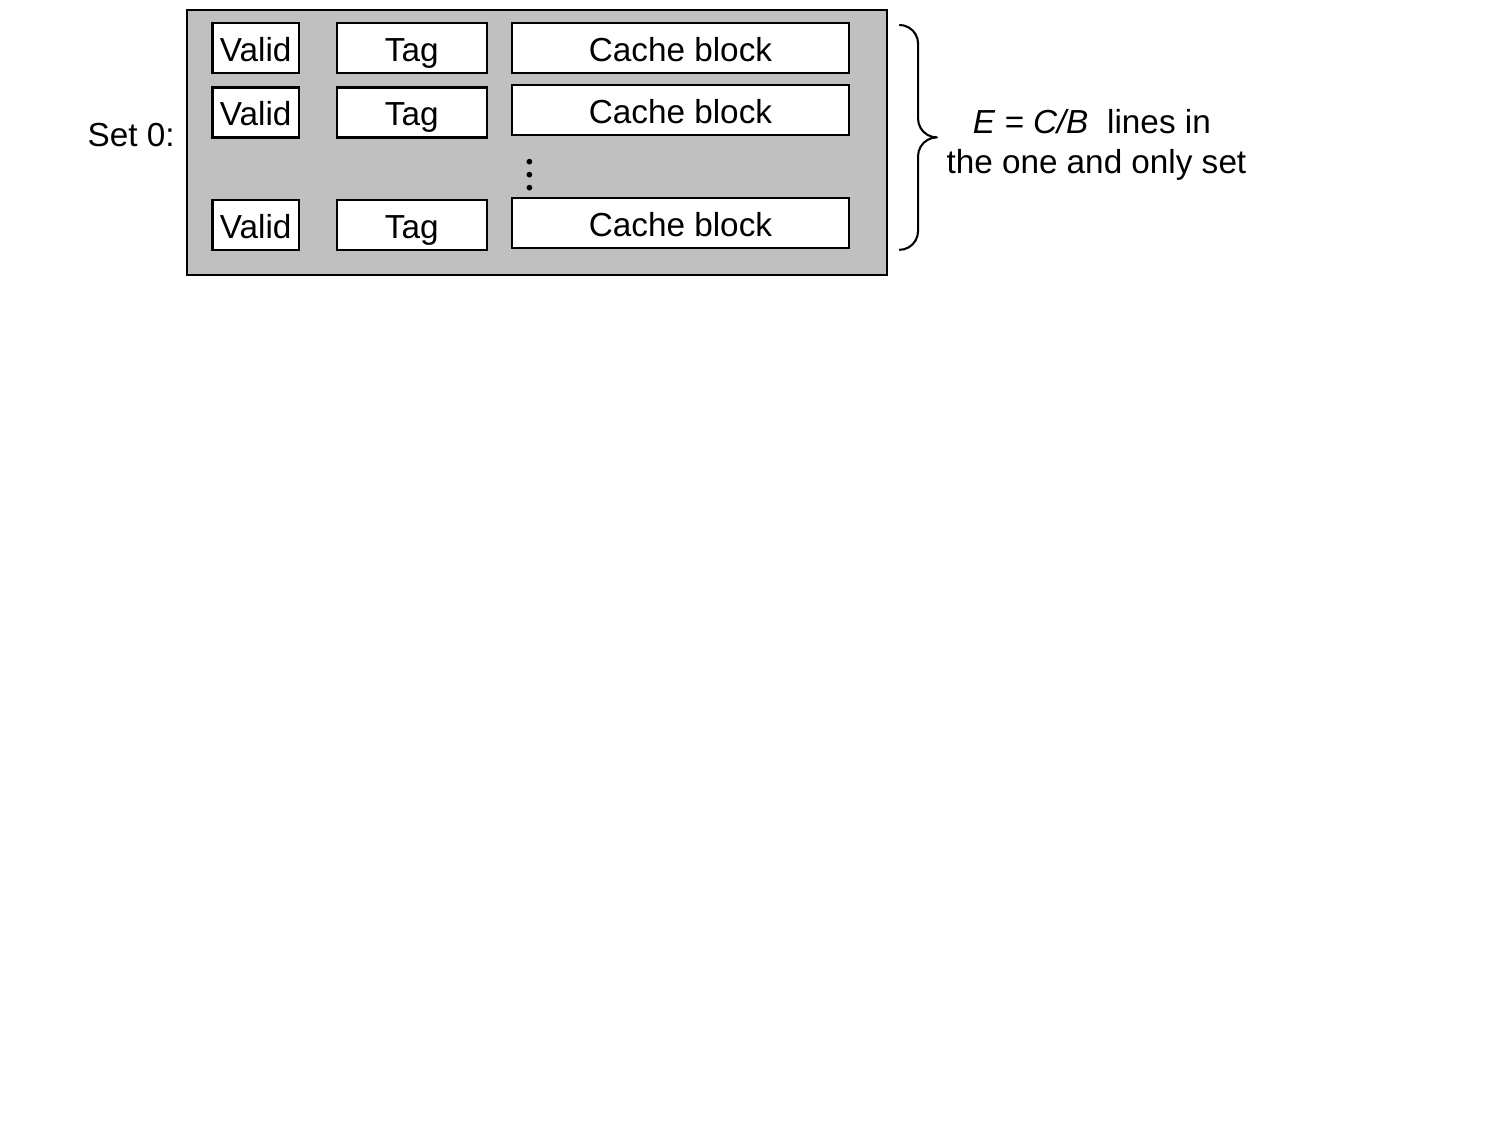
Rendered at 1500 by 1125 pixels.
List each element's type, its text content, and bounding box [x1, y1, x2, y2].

text_box Cache block [512, 85, 850, 136]
text_box Tag [336, 22, 487, 73]
text_box [186, 10, 887, 275]
text_box • • • [474, 149, 587, 200]
text_box Valid [212, 22, 300, 73]
text_box Set 0: [72, 105, 190, 161]
text_box Valid [212, 87, 300, 138]
text_box Valid [212, 200, 300, 250]
text_box Tag [336, 87, 487, 138]
text_box [899, 24, 931, 250]
text_box Cache block [512, 22, 850, 73]
text_box Tag [336, 200, 487, 250]
text_box Cache block [512, 197, 850, 248]
text_box E = C/B lines in the one and only set [931, 92, 1262, 188]
